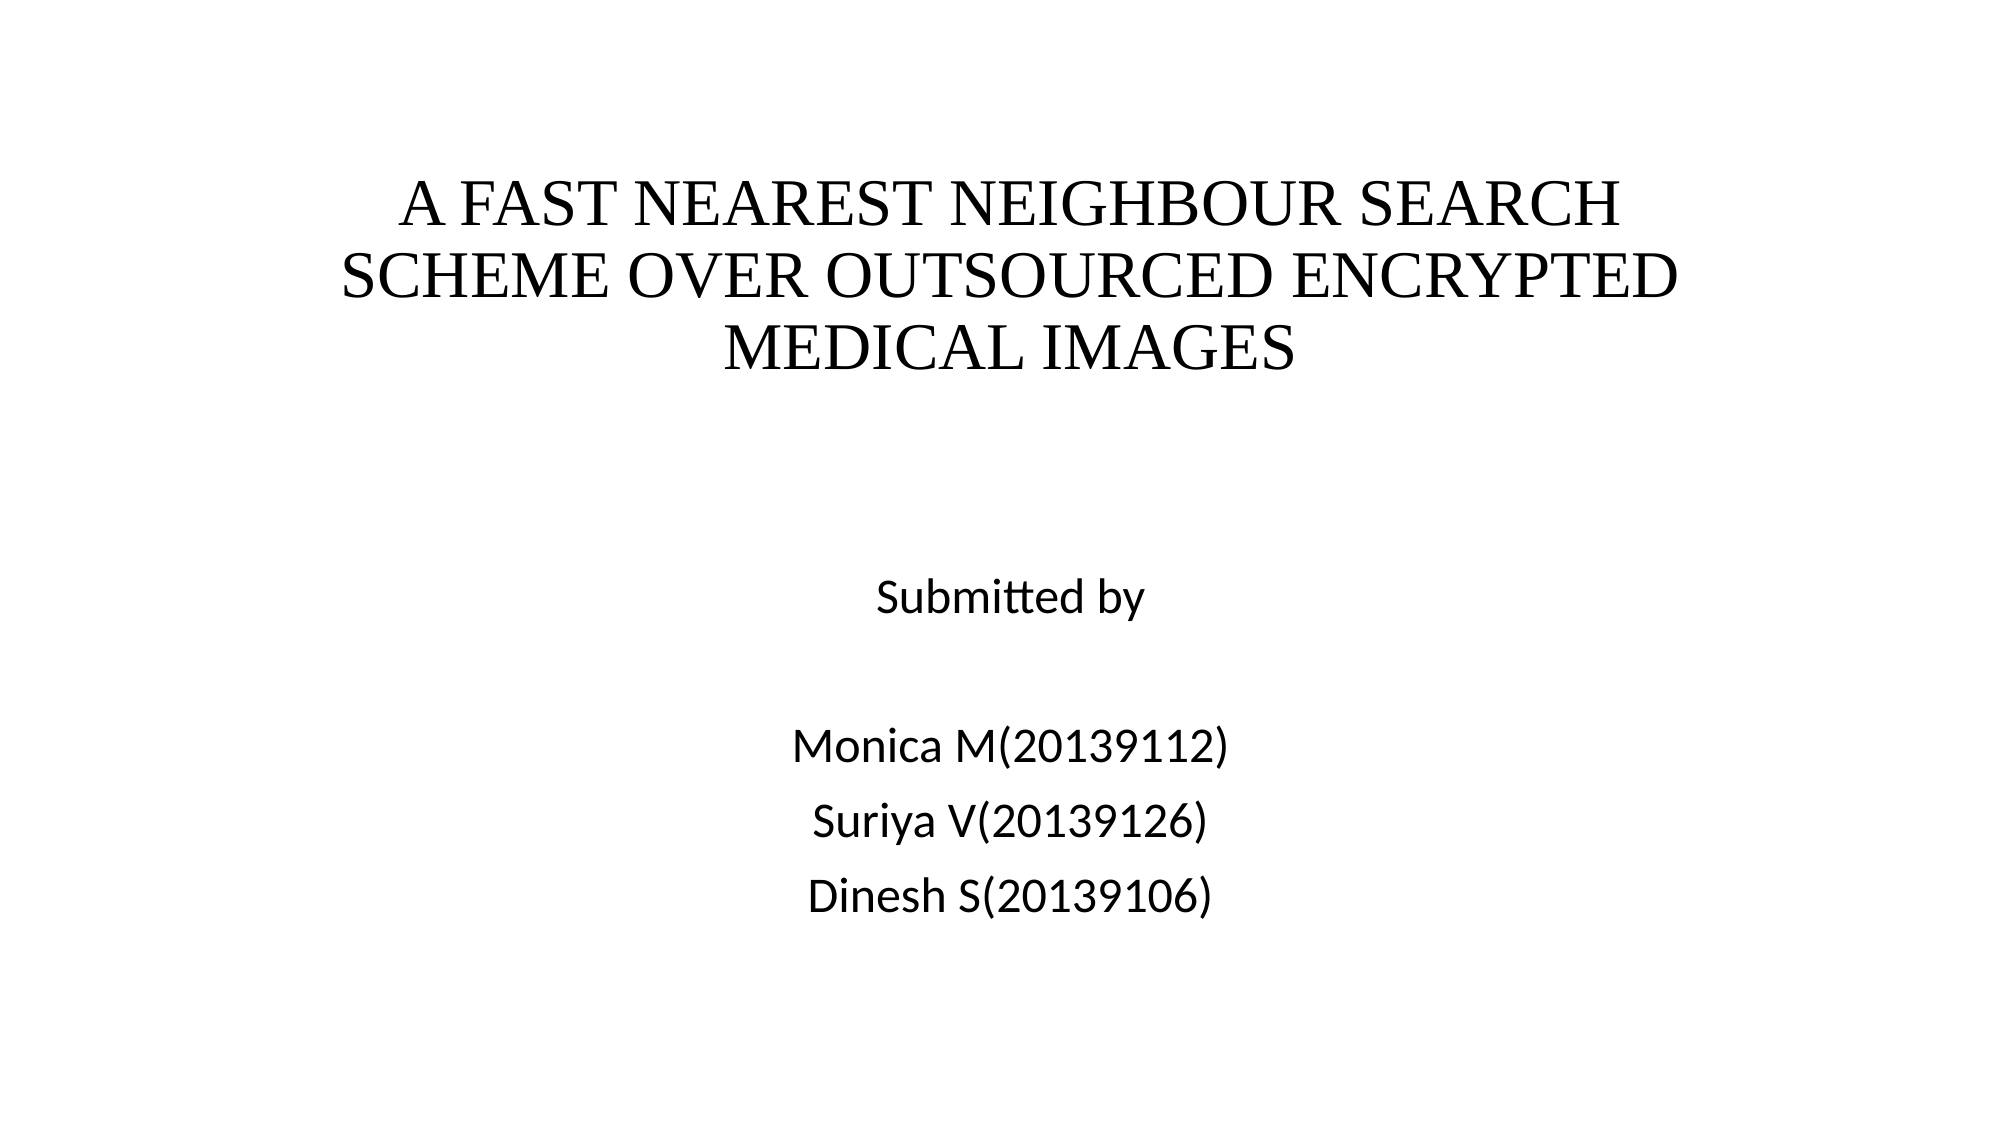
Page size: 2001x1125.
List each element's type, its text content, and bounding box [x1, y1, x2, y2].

subtitle Submitted by Monica M(20139112) Suriya V(20139126) Dinesh S(20139106) [260, 562, 1761, 954]
title A FAST NEAREST NEIGHBOUR SEARCH SCHEME OVER OUTSOURCED ENCRYPTED MEDICAL IMAGES [260, 133, 1761, 392]
